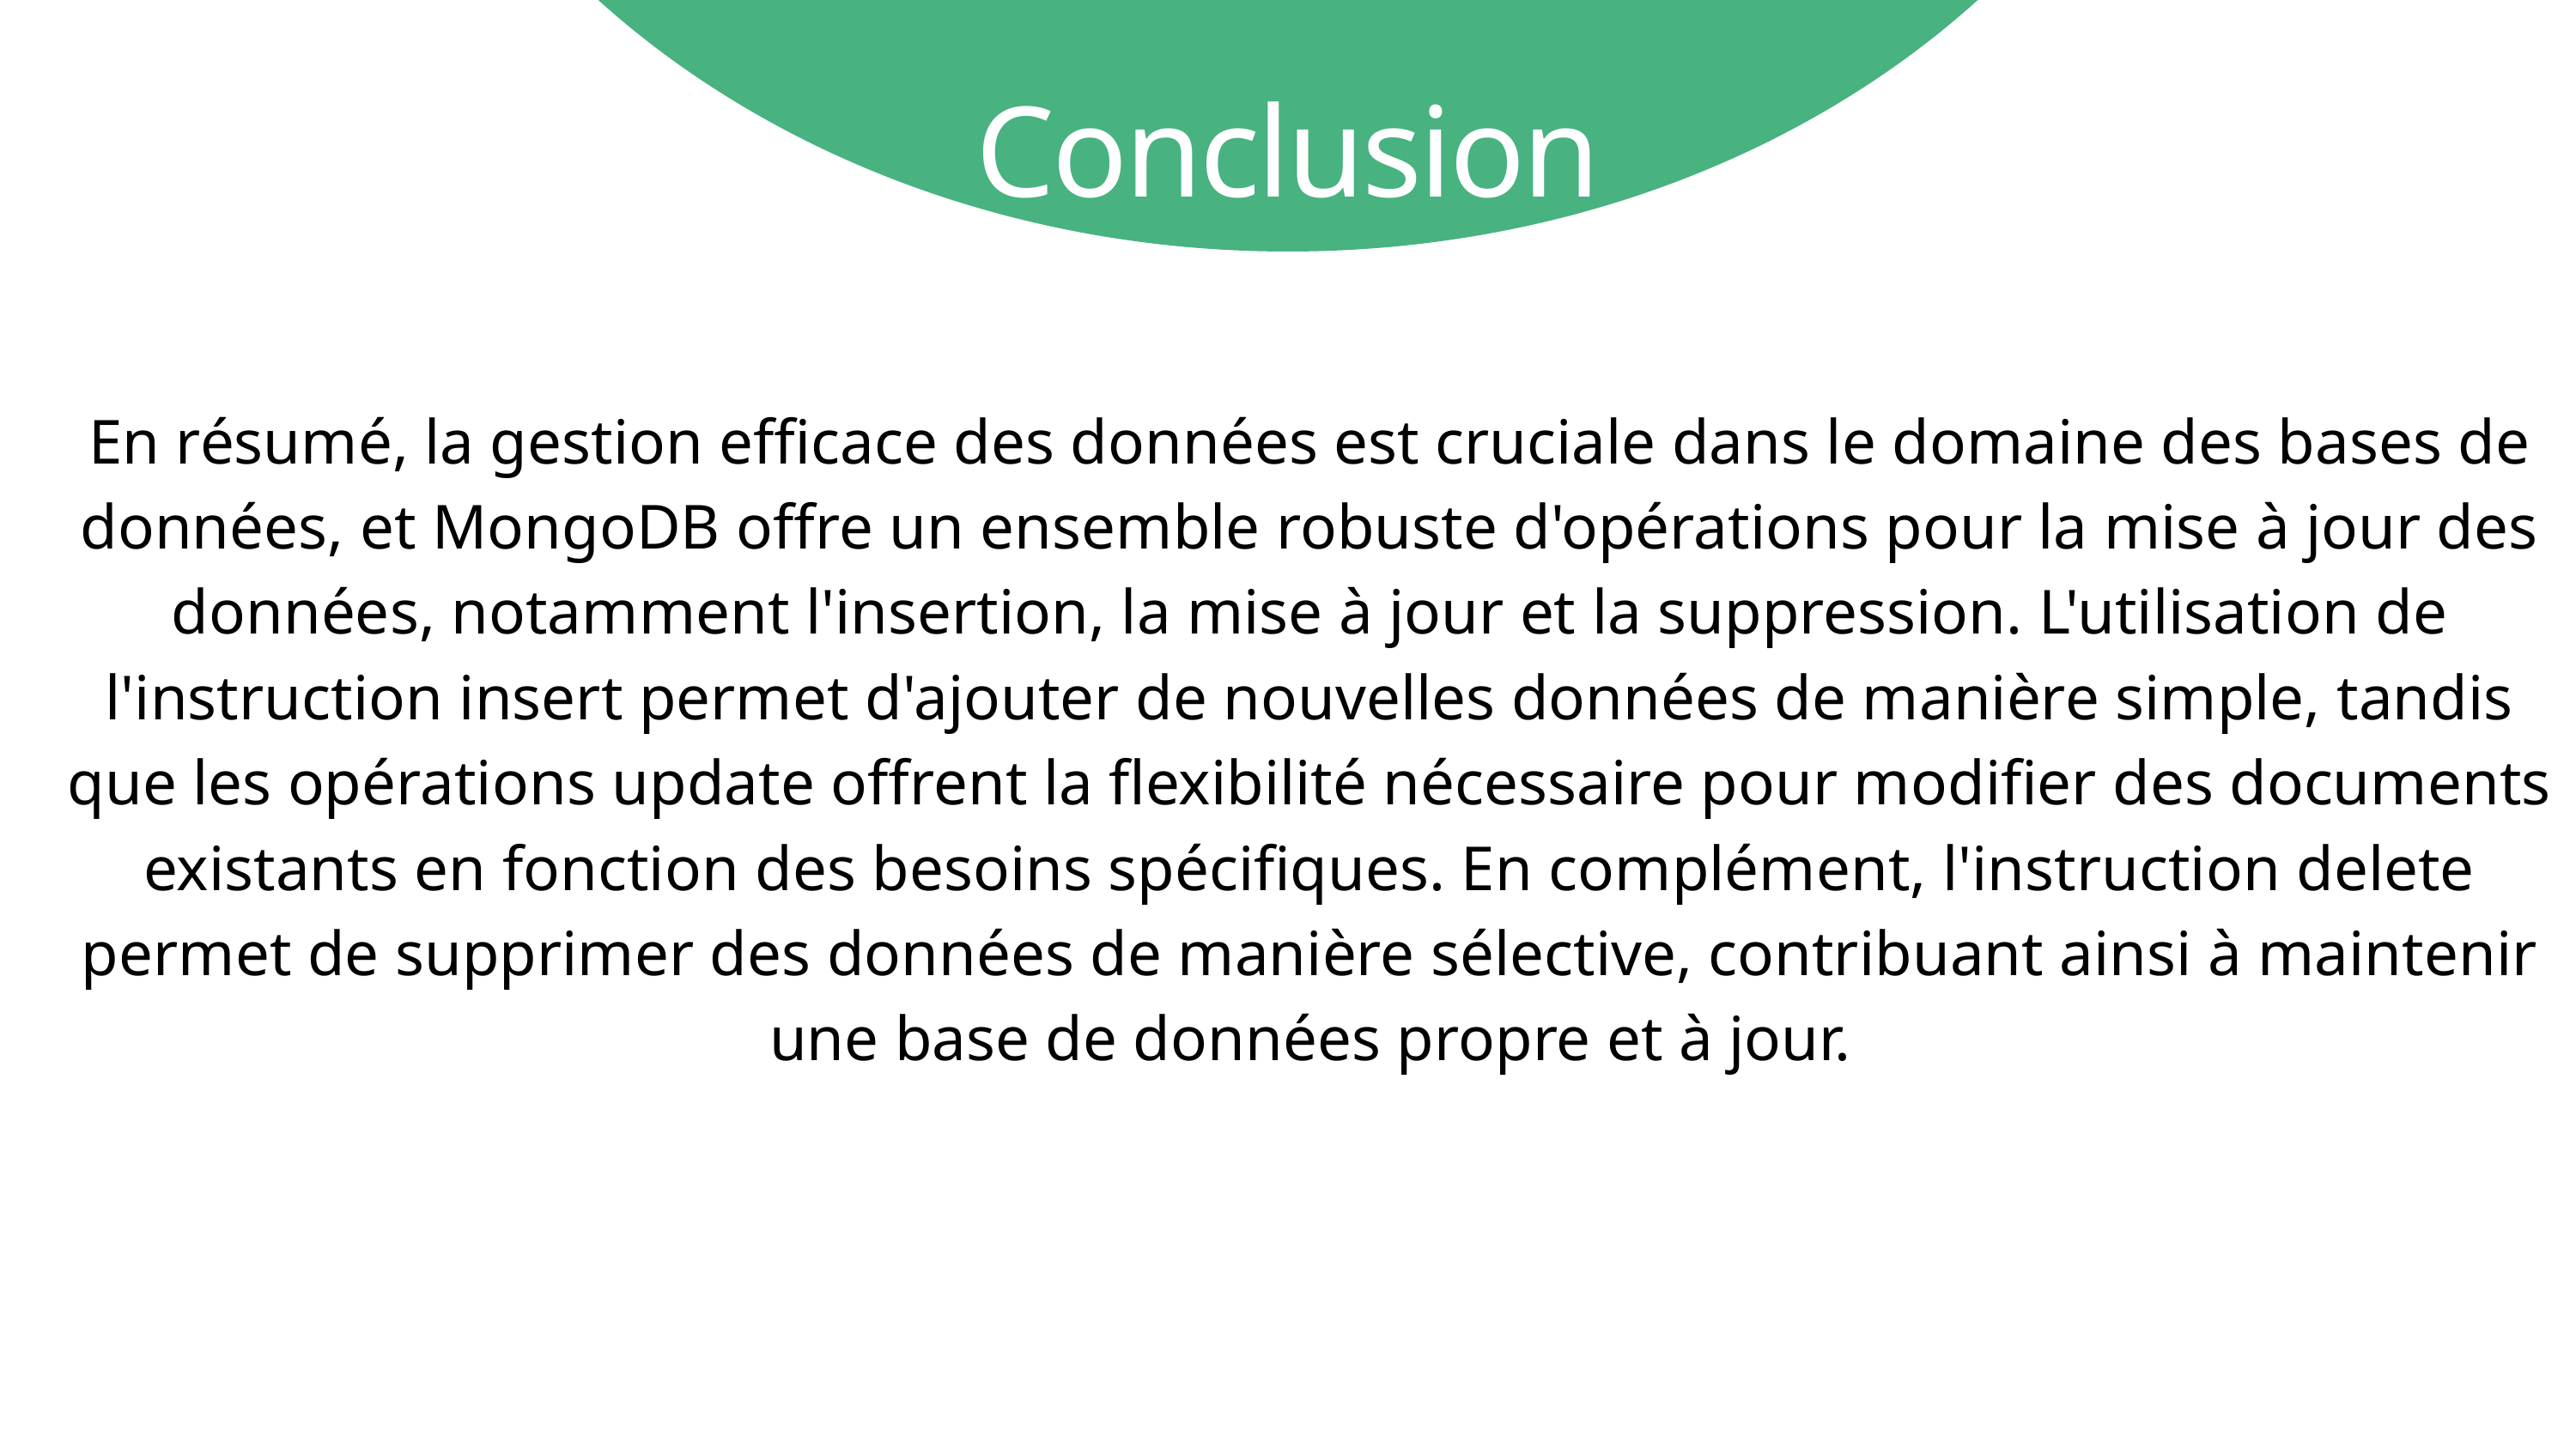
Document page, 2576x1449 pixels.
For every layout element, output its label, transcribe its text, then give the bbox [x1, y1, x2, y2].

text_box En résumé, la gestion efficace des données est cruciale dans le domaine des bases de données, et MongoDB offre un ensemble robuste d'opérations pour la mise à jour des données, notamment l'insertion, la mise à jour et la suppression. L'utilisation de l'instruction insert permet d'ajouter de nouvelles données de manière simple, tandis que les opérations update offrent la flexibilité nécessaire pour modifier des documents existants en fonction des besoins spécifiques. En complément, l'instruction delete permet de supprimer des données de manière sélective, contribuant ainsi à maintenir une base de données propre et à jour. [46, 390, 2576, 1073]
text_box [349, 0, 2227, 252]
